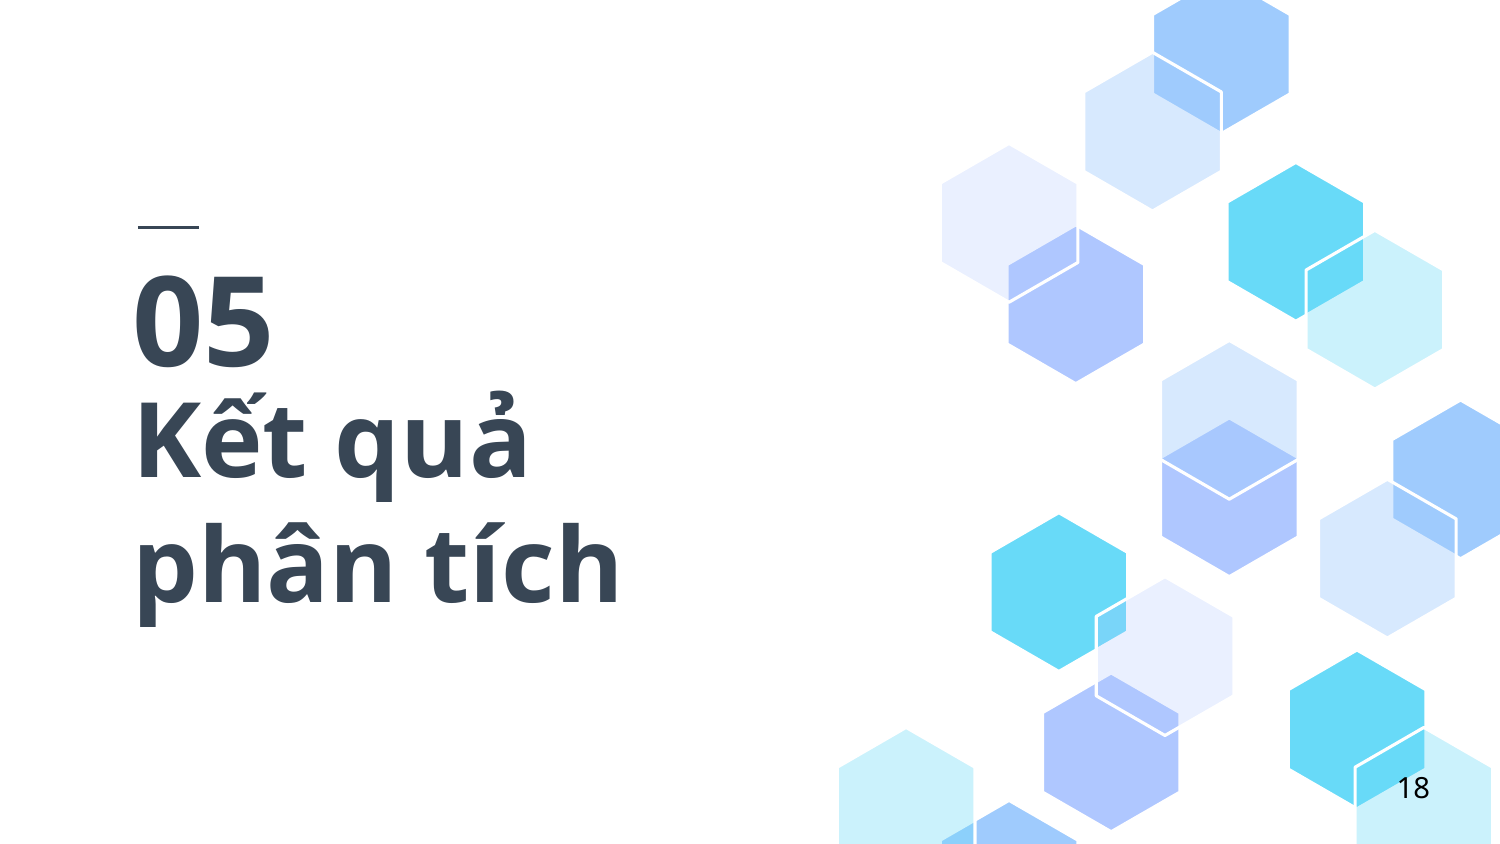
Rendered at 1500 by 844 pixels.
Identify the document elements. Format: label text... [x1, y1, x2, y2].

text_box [837, 0, 1500, 844]
title 05 [116, 240, 325, 392]
title Kết quả phân tích [116, 487, 708, 638]
